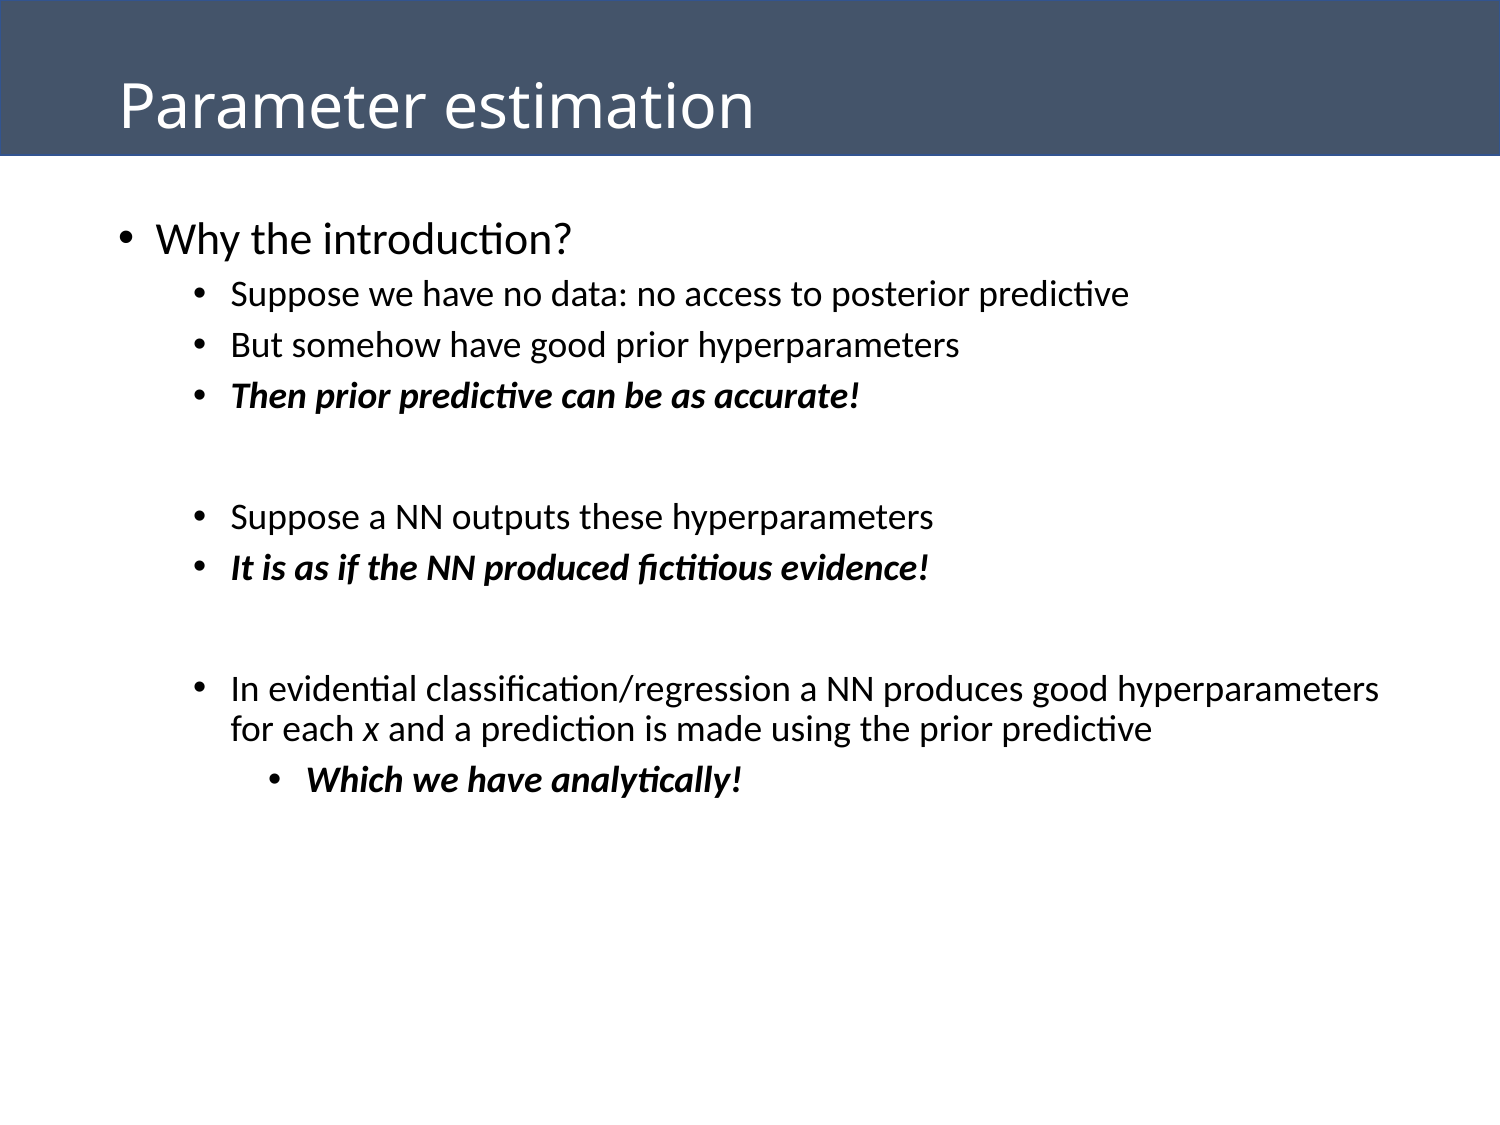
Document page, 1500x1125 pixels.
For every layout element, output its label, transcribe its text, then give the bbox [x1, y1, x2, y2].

list Why the introduction? Suppose we have no data: no access to posterior predictive But somehow have good prior hyperparameters Then prior predictive can be as accurate! Suppose a NN outputs these hyperparameters It is as if the NN produced fictitious evidence! In evidential classification/regression a NN produces good hyperparameters for each x and a prediction is made using the prior predictive Which we have analytically! [103, 207, 1397, 1000]
title Parameter estimation [103, 59, 1397, 157]
